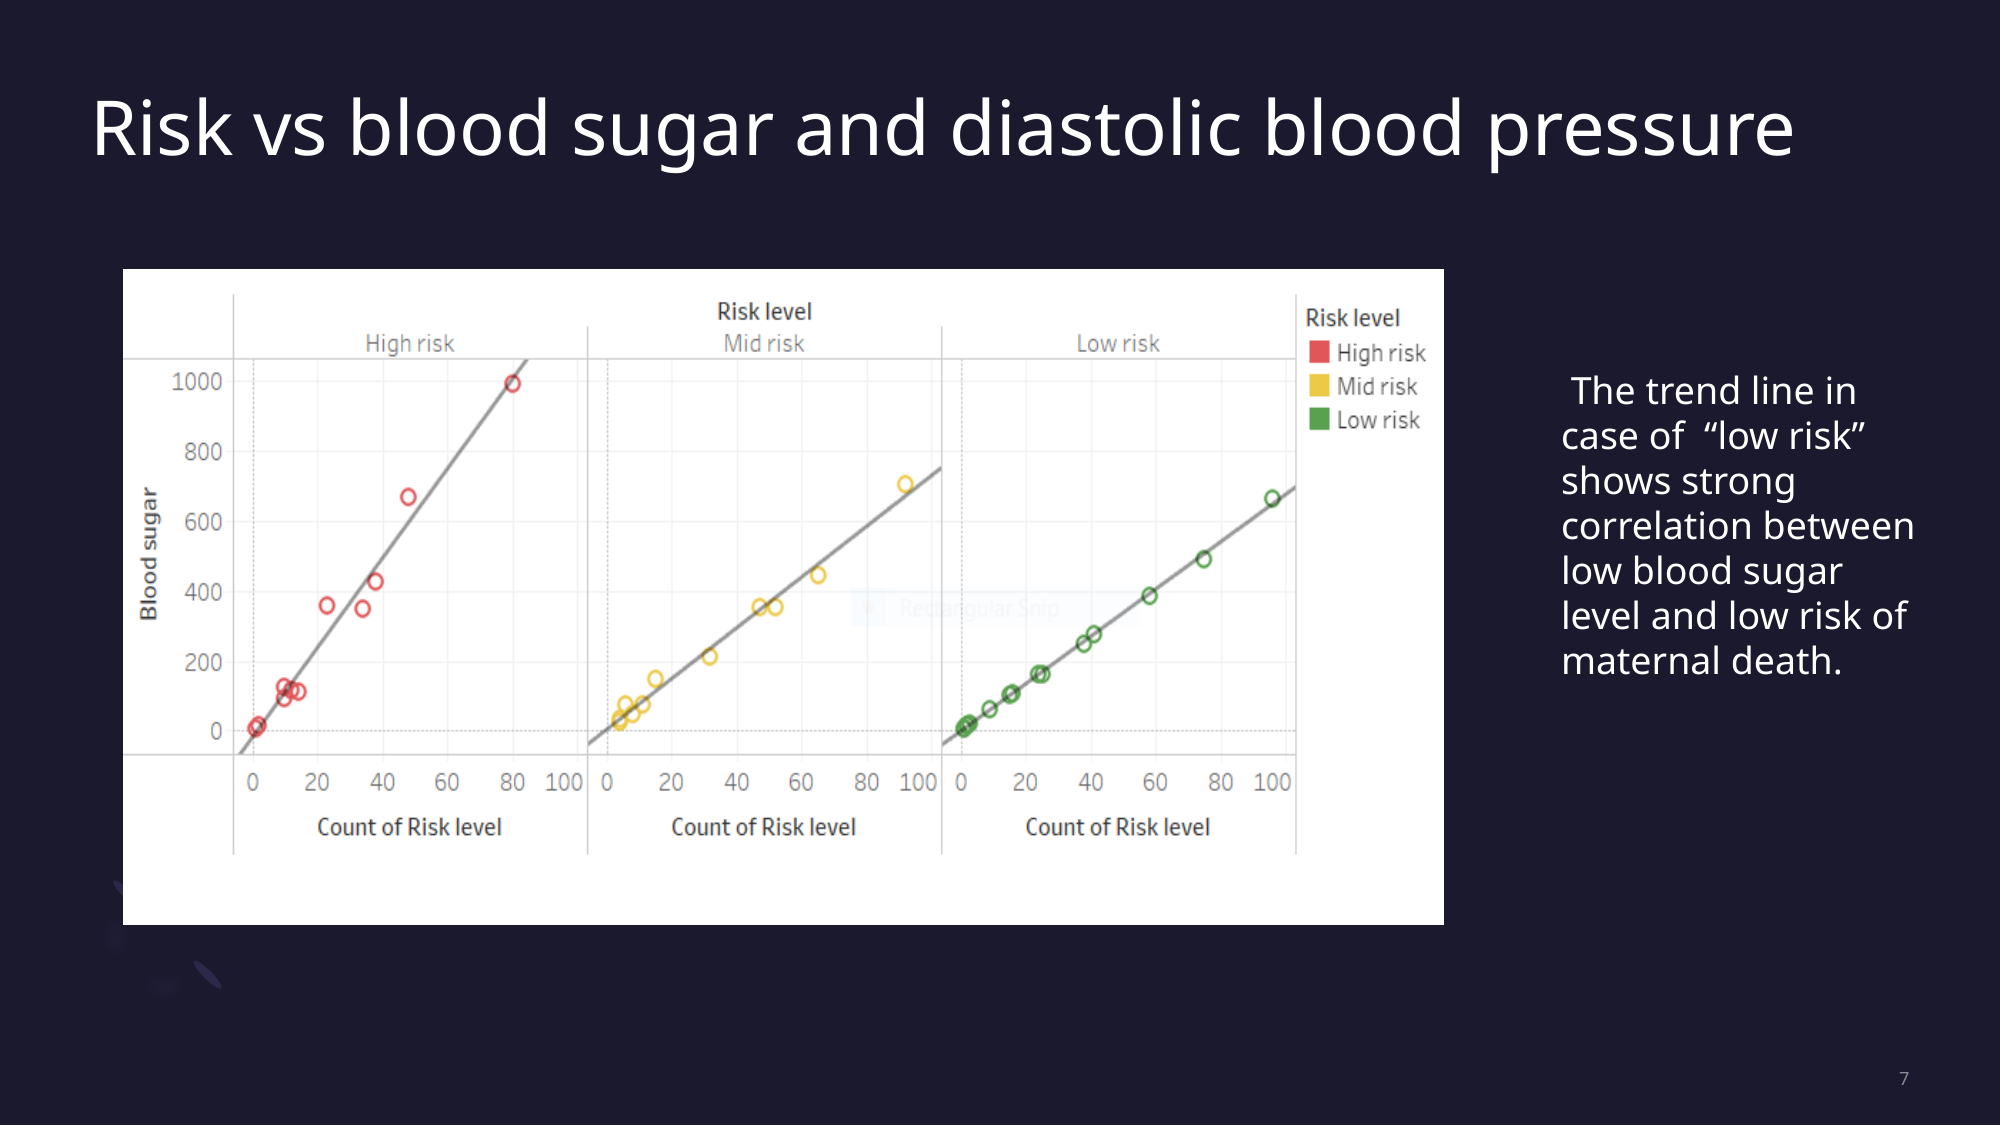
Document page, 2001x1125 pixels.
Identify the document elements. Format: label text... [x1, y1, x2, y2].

title Risk vs blood sugar and diastolic blood pressure [90, 90, 1910, 242]
text_box The trend line in case of “low risk” shows strong correlation between low blood sugar level and low risk of maternal death. [1546, 269, 1940, 780]
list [123, 269, 1444, 925]
slide_number 7 [1632, 1067, 1910, 1093]
